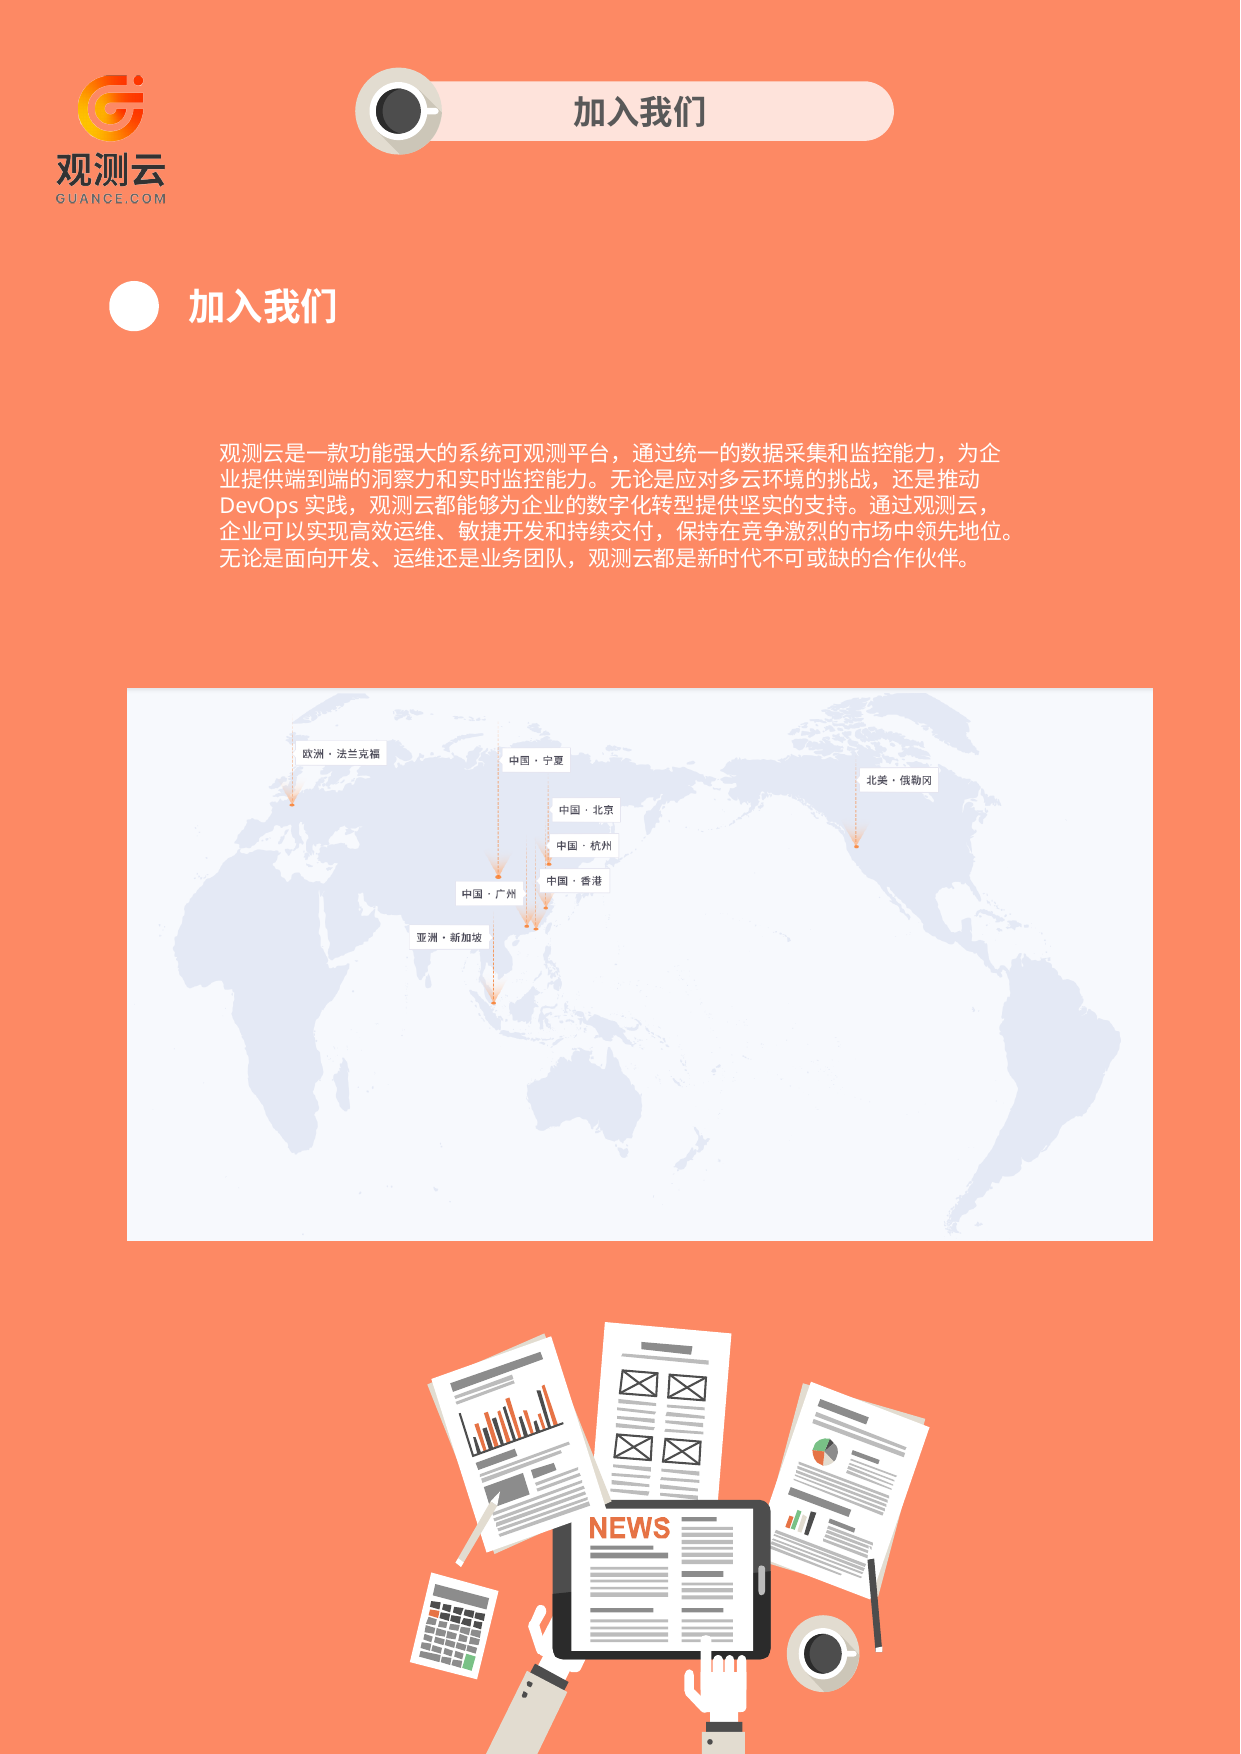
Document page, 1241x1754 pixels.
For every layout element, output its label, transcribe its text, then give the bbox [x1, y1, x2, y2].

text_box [354, 67, 443, 156]
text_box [409, 1321, 931, 1754]
text_box 加入我们 [173, 275, 559, 336]
text_box 观测云是一款功能强大的系统可观测平台，通过统一的数据采集和监控能力，为企业提供端到端的洞察力和实时监控能力。无论是应对多云环境的挑战，还是推动DevOps实践，观测云都能够为企业的数字化转型提供坚实的支持。通过观测云，企业可以实现高效运维、敏捷开发和持续交付，保持在竞争激烈的市场中领先地位。无论是面向开发、运维还是业务团队，观测云都是新时代不可或缺的合作伙伴。 [204, 431, 1036, 644]
text_box [107, 279, 161, 333]
text_box 加入我们 [443, 79, 896, 143]
picture [126, 687, 1153, 1241]
picture [44, 67, 175, 209]
